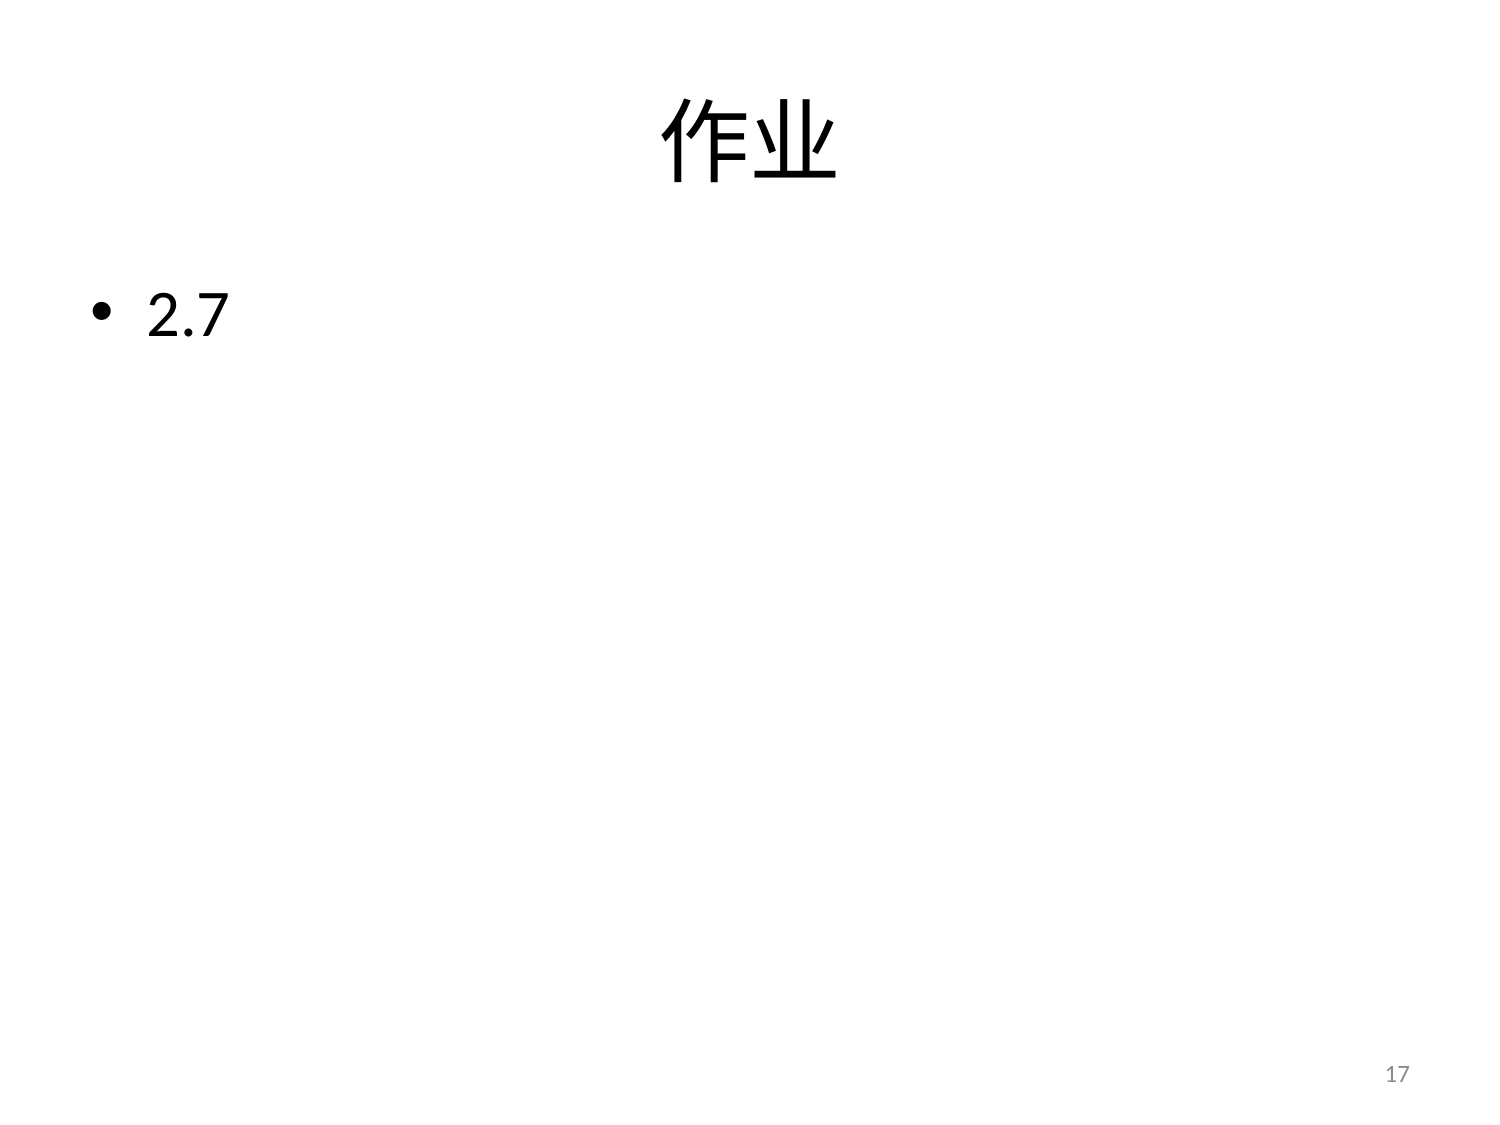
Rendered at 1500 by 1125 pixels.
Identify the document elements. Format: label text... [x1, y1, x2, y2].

title 作业 [75, 45, 1425, 233]
list 2.7 [75, 262, 1425, 1005]
slide_number 17 [1074, 1042, 1425, 1103]
